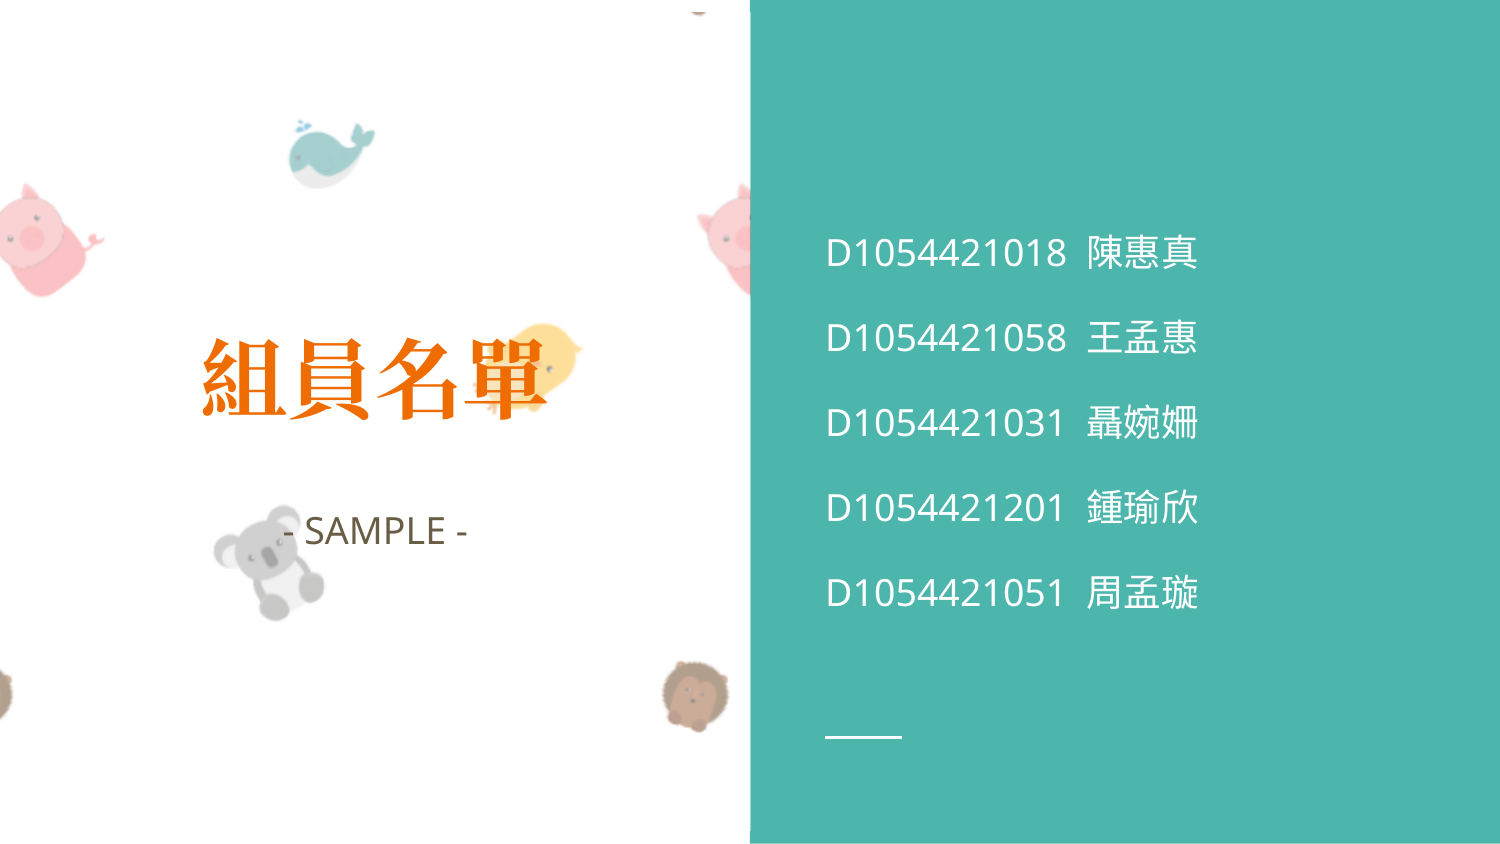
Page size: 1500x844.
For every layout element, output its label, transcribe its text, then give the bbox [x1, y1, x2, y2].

picture [0, 12, 751, 831]
list D1054421018 陳惠真 D1054421058 王孟惠 D1054421031 聶婉姍 D1054421201 鍾瑜欣 D1054421051 周孟璇 [810, 118, 1440, 725]
